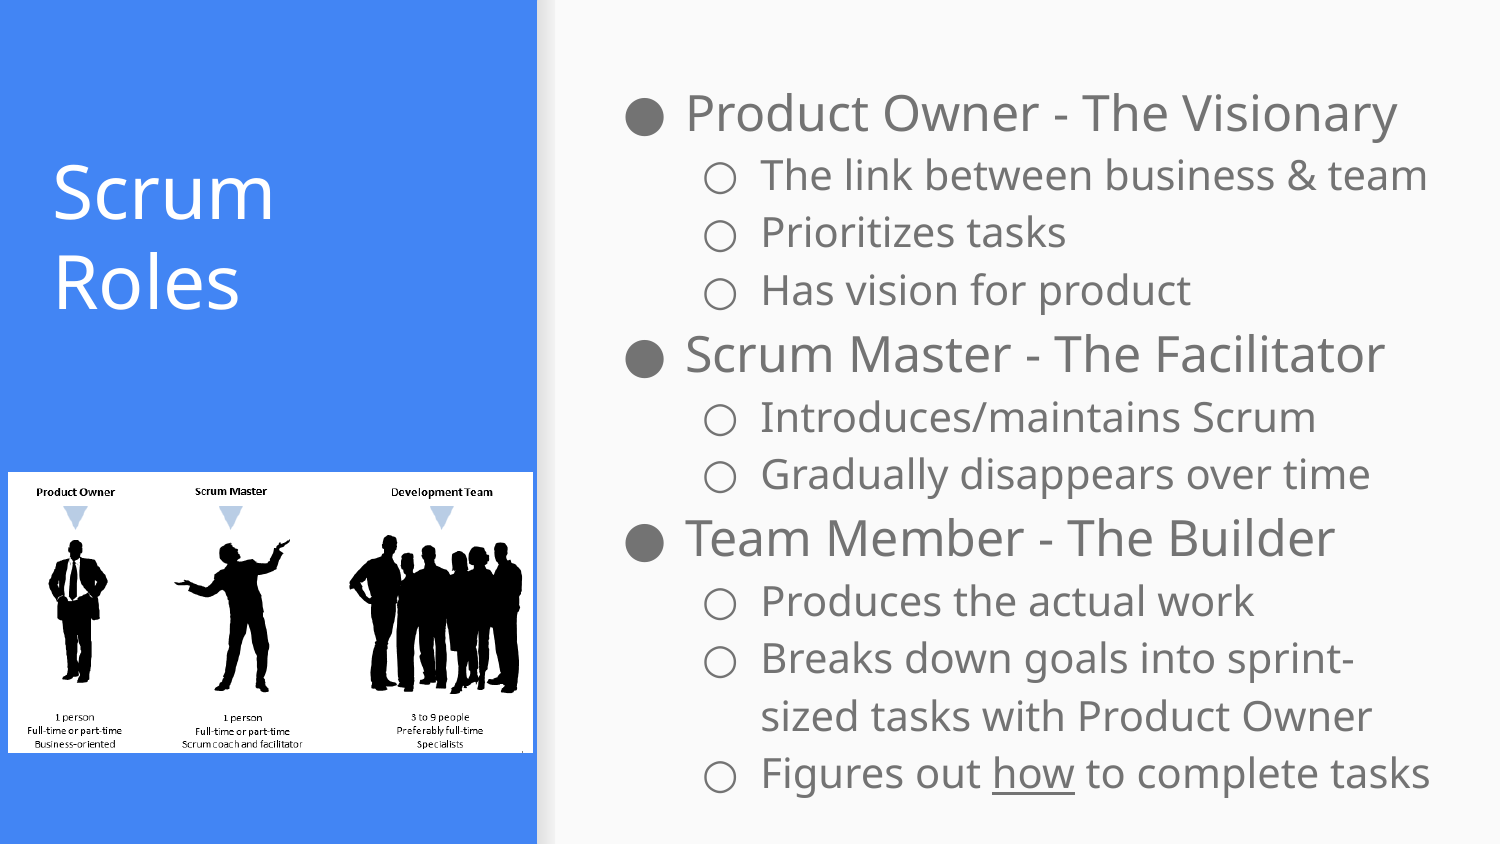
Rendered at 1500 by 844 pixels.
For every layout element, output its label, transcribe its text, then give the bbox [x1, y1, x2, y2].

list Product Owner - The Visionary The link between business & team Prioritizes tasks Has vision for product Scrum Master - The Facilitator Introduces/maintains Scrum Gradually disappears over time Team Member - The Builder Produces the actual work Breaks down goals into sprint-sized tasks with Product Owner Figures out how to complete tasks [595, 57, 1456, 811]
title Scrum Roles [37, 221, 498, 341]
picture [8, 471, 533, 753]
